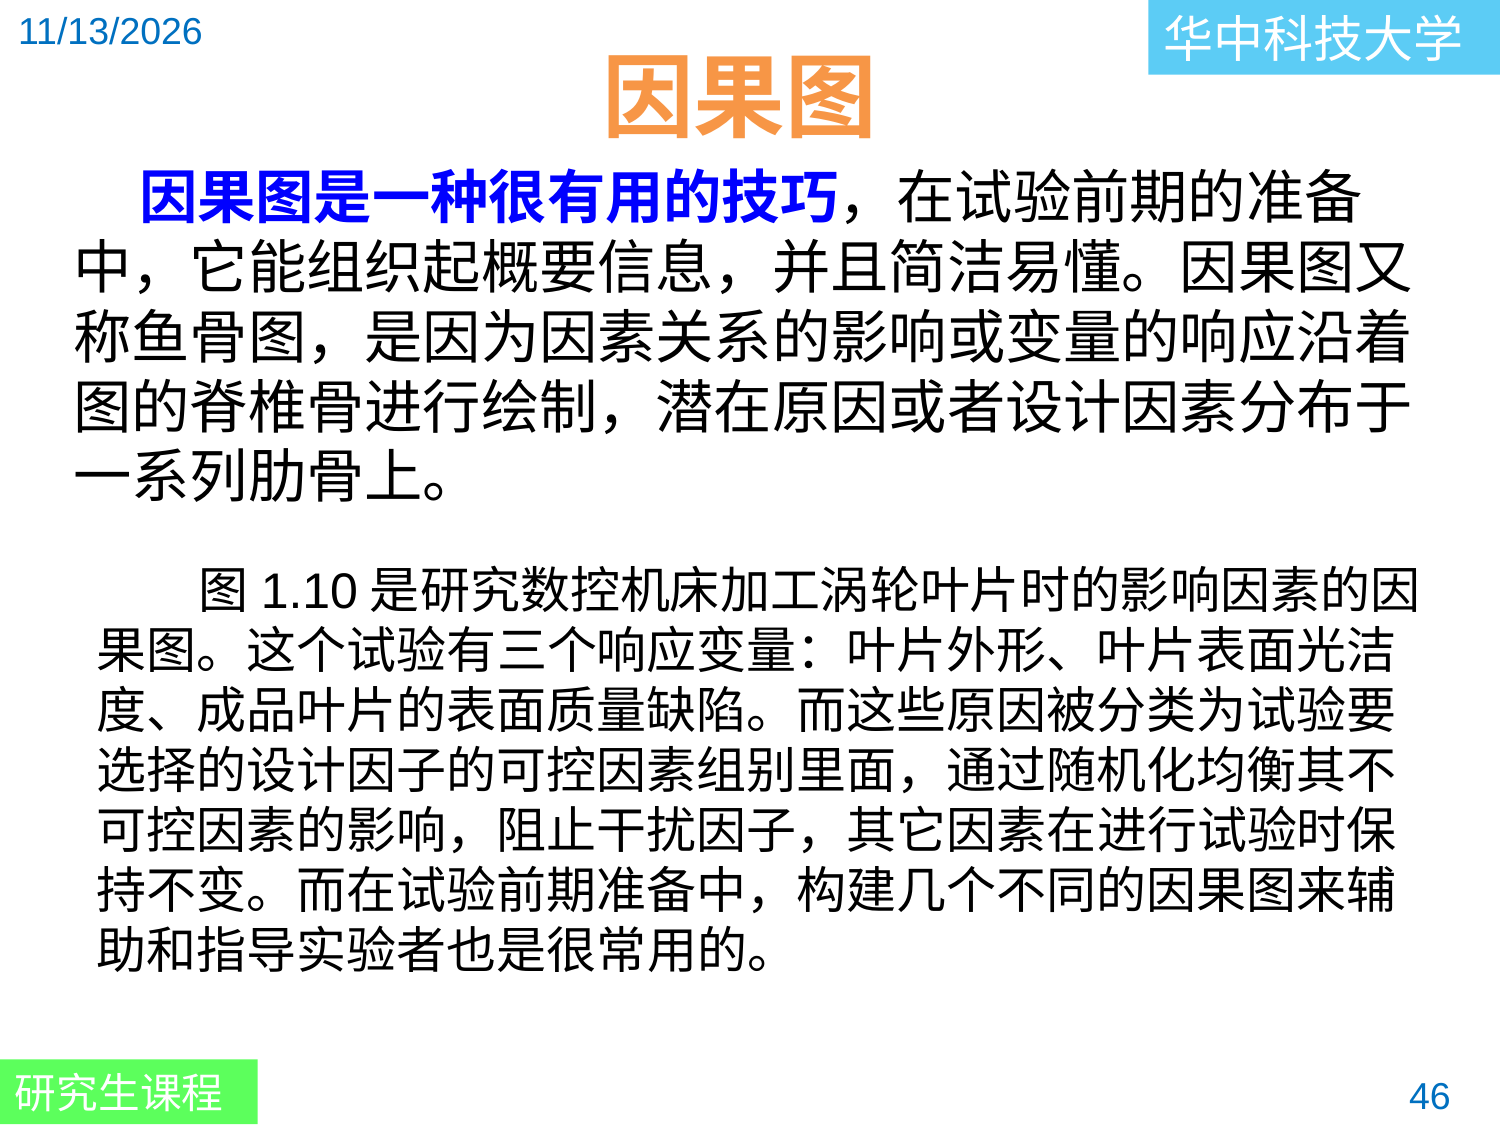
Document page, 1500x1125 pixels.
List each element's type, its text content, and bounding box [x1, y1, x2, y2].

text_box [0, 1, 1500, 75]
text_box 因果图是一种很有用的技巧，在试验前期的准备中，它能组织起概要信息，并且简洁易懂。因果图又称鱼骨图，是因为因素关系的影响或变量的响应沿着图的脊椎骨进行绘制，潜在原因或者设计因素分布于一系列肋骨上。 [58, 152, 1465, 517]
text_box 图1.10是研究数控机床加工涡轮叶片时的影响因素的因果图。这个试验有三个响应变量：叶片外形、叶片表面光洁度、成品叶片的表面质量缺陷。而这些原因被分类为试验要选择的设计因子的可控因素组别里面，通过随机化均衡其不可控因素的影响，阻止干扰因子，其它因素在进行试验时保持不变。而在试验前期准备中，构建几个不同的因果图来辅助和指导实验者也是很常用的。 [82, 550, 1442, 986]
title 因果图 [64, 75, 1416, 152]
